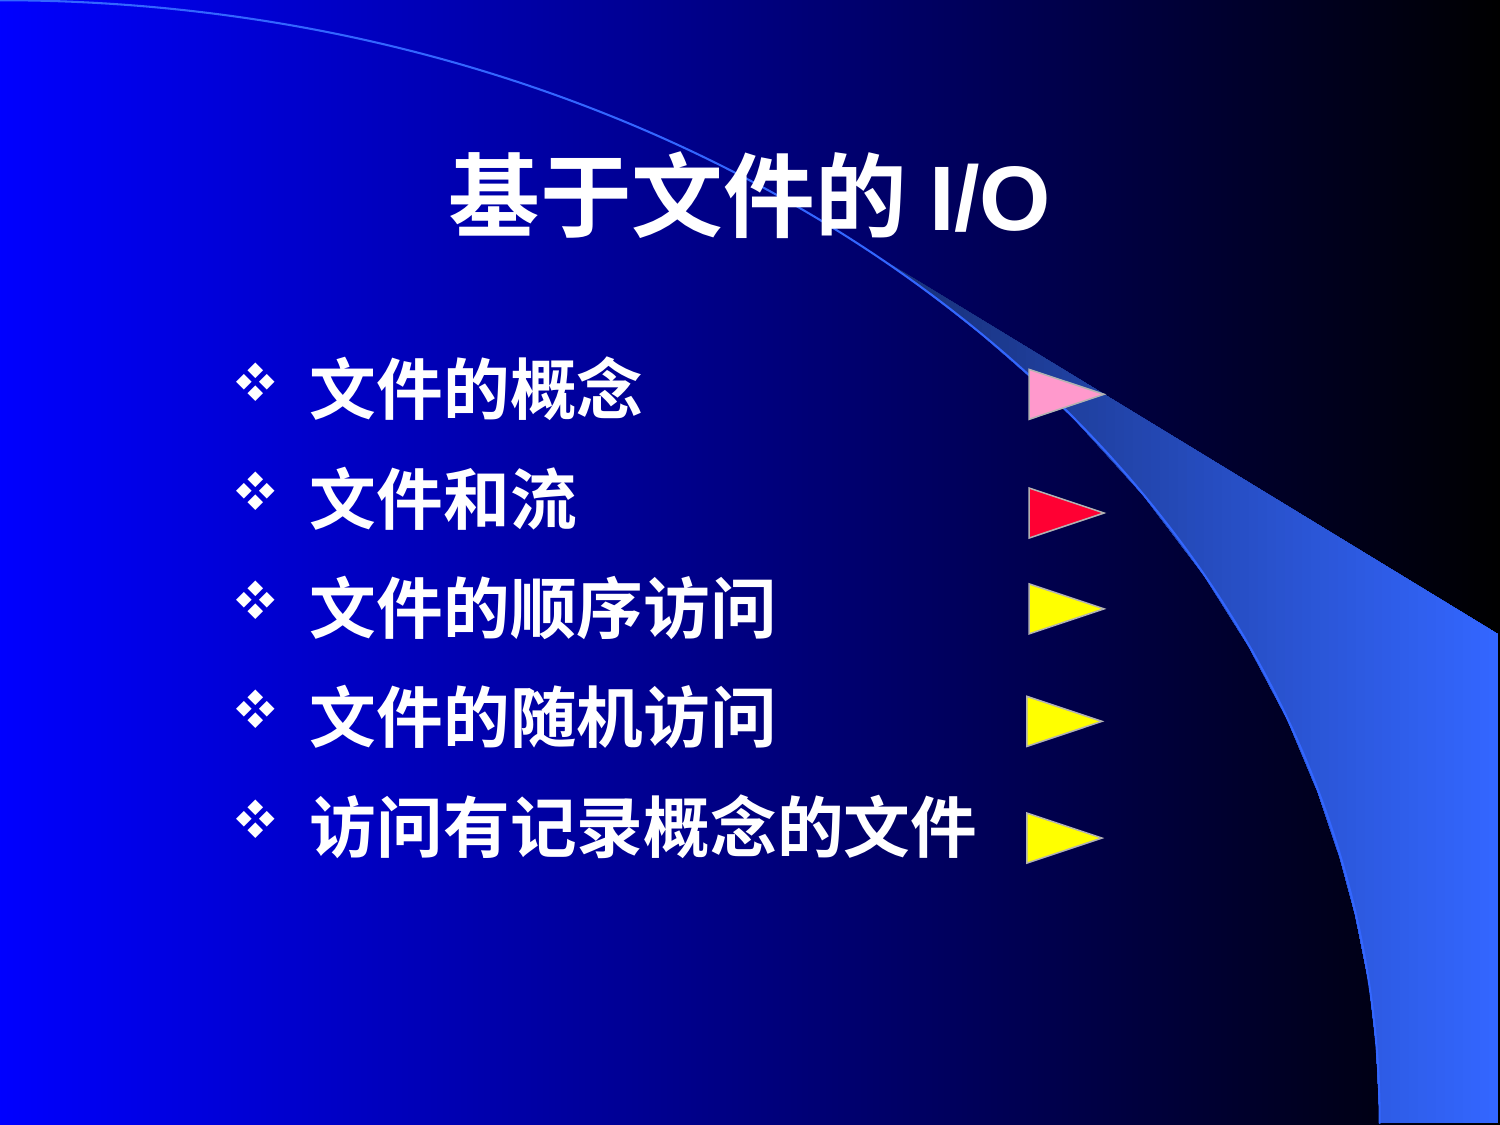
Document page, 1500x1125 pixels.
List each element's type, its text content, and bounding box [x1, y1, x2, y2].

list 文件的概念 文件和流 文件的顺序访问 文件的随机访问 访问有记录概念的文件 [216, 324, 1132, 1001]
text_box [1029, 369, 1105, 420]
text_box [1029, 488, 1105, 539]
text_box [1026, 813, 1102, 864]
title 基于文件的I/O [112, 99, 1388, 288]
text_box [1029, 583, 1105, 634]
text_box [1026, 696, 1102, 747]
